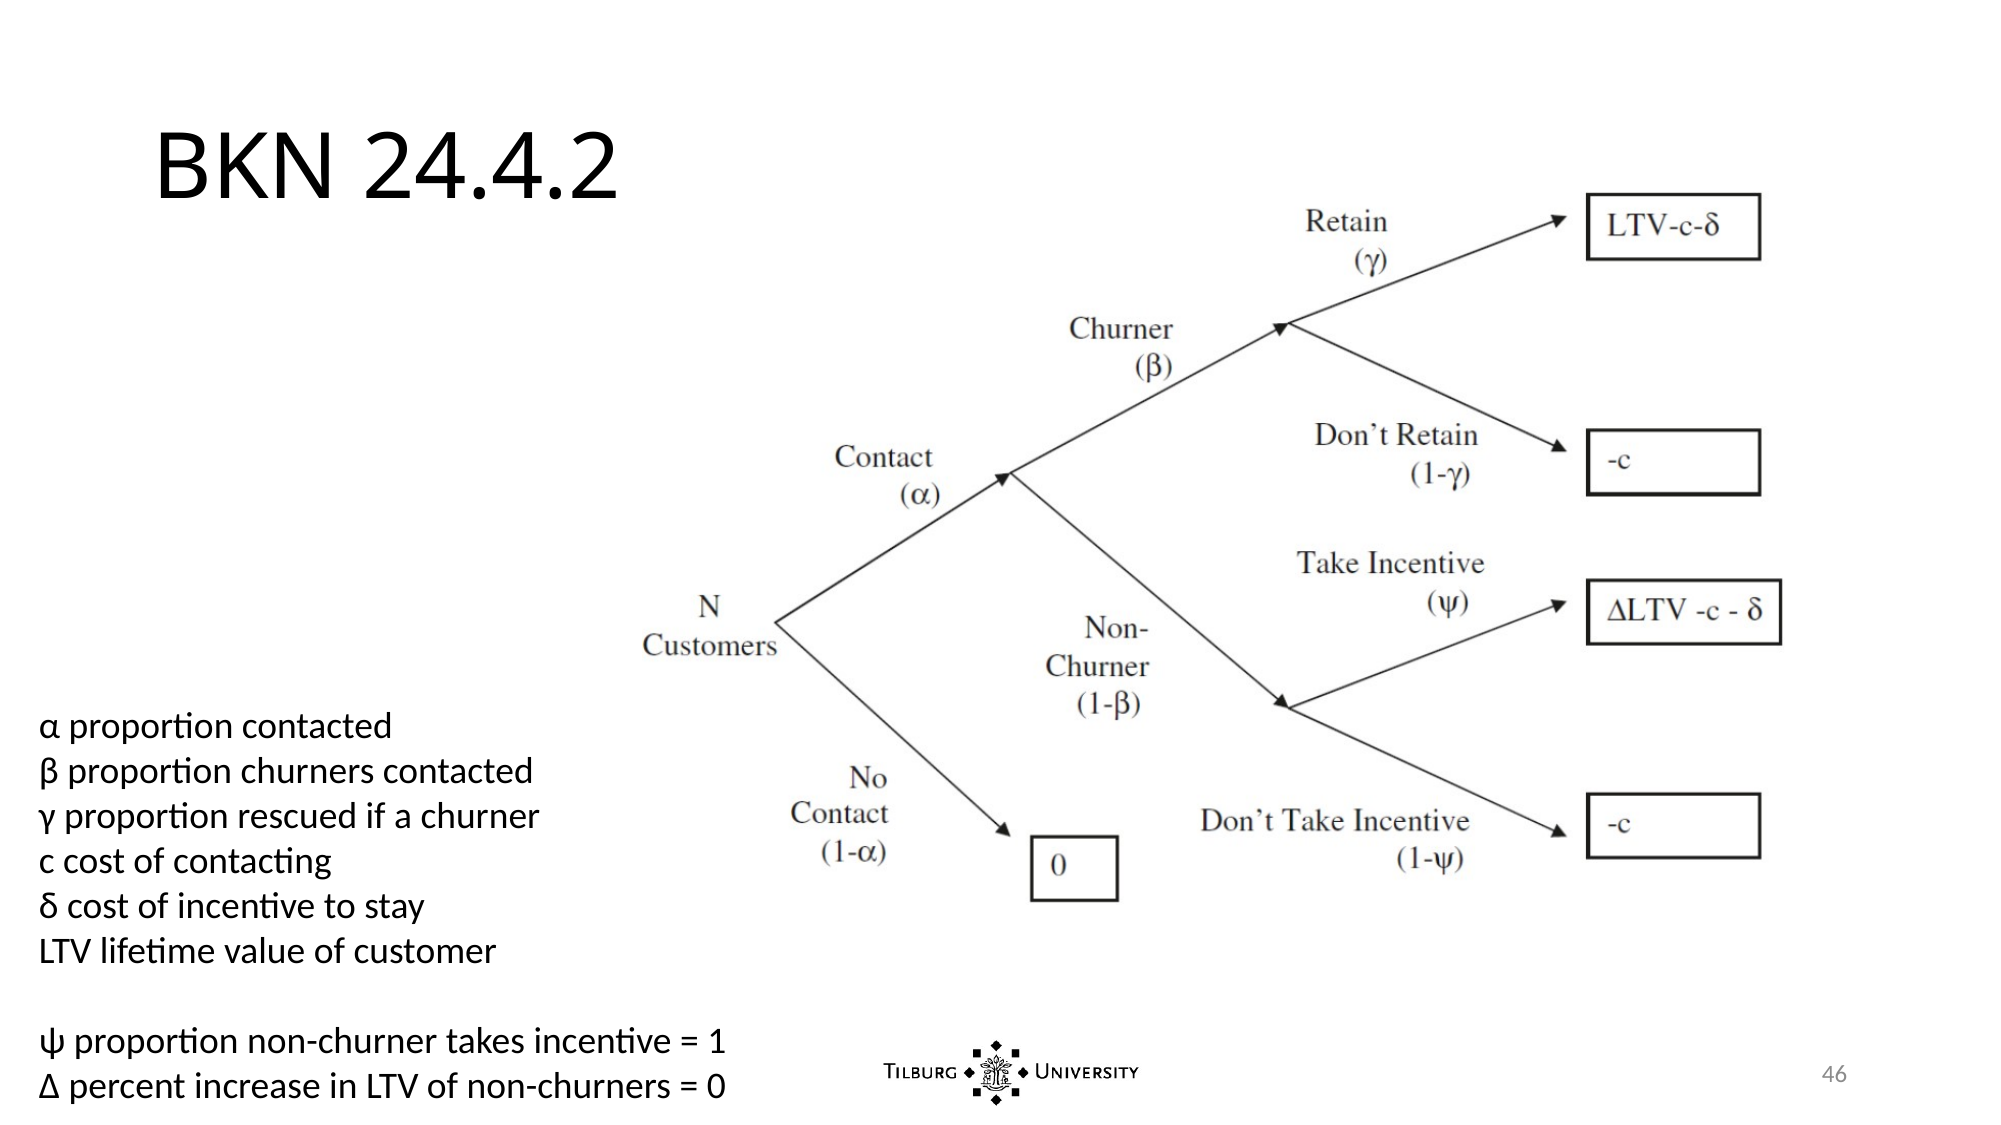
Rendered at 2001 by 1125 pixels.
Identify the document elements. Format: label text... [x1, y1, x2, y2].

title BKN 24.4.2 [137, 59, 1863, 278]
slide_number 46 [1412, 1042, 1863, 1103]
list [642, 191, 1786, 906]
picture [875, 1032, 1146, 1113]
text_box α proportion contacted β proportion churners contacted γ proportion rescued if a churner c cost of contacting δ cost of incentive to stay LTV lifetime value of customer ψ proportion non-churner takes incentive = 1 Δ percent increase in LTV of non-churners = 0 [24, 693, 743, 1114]
